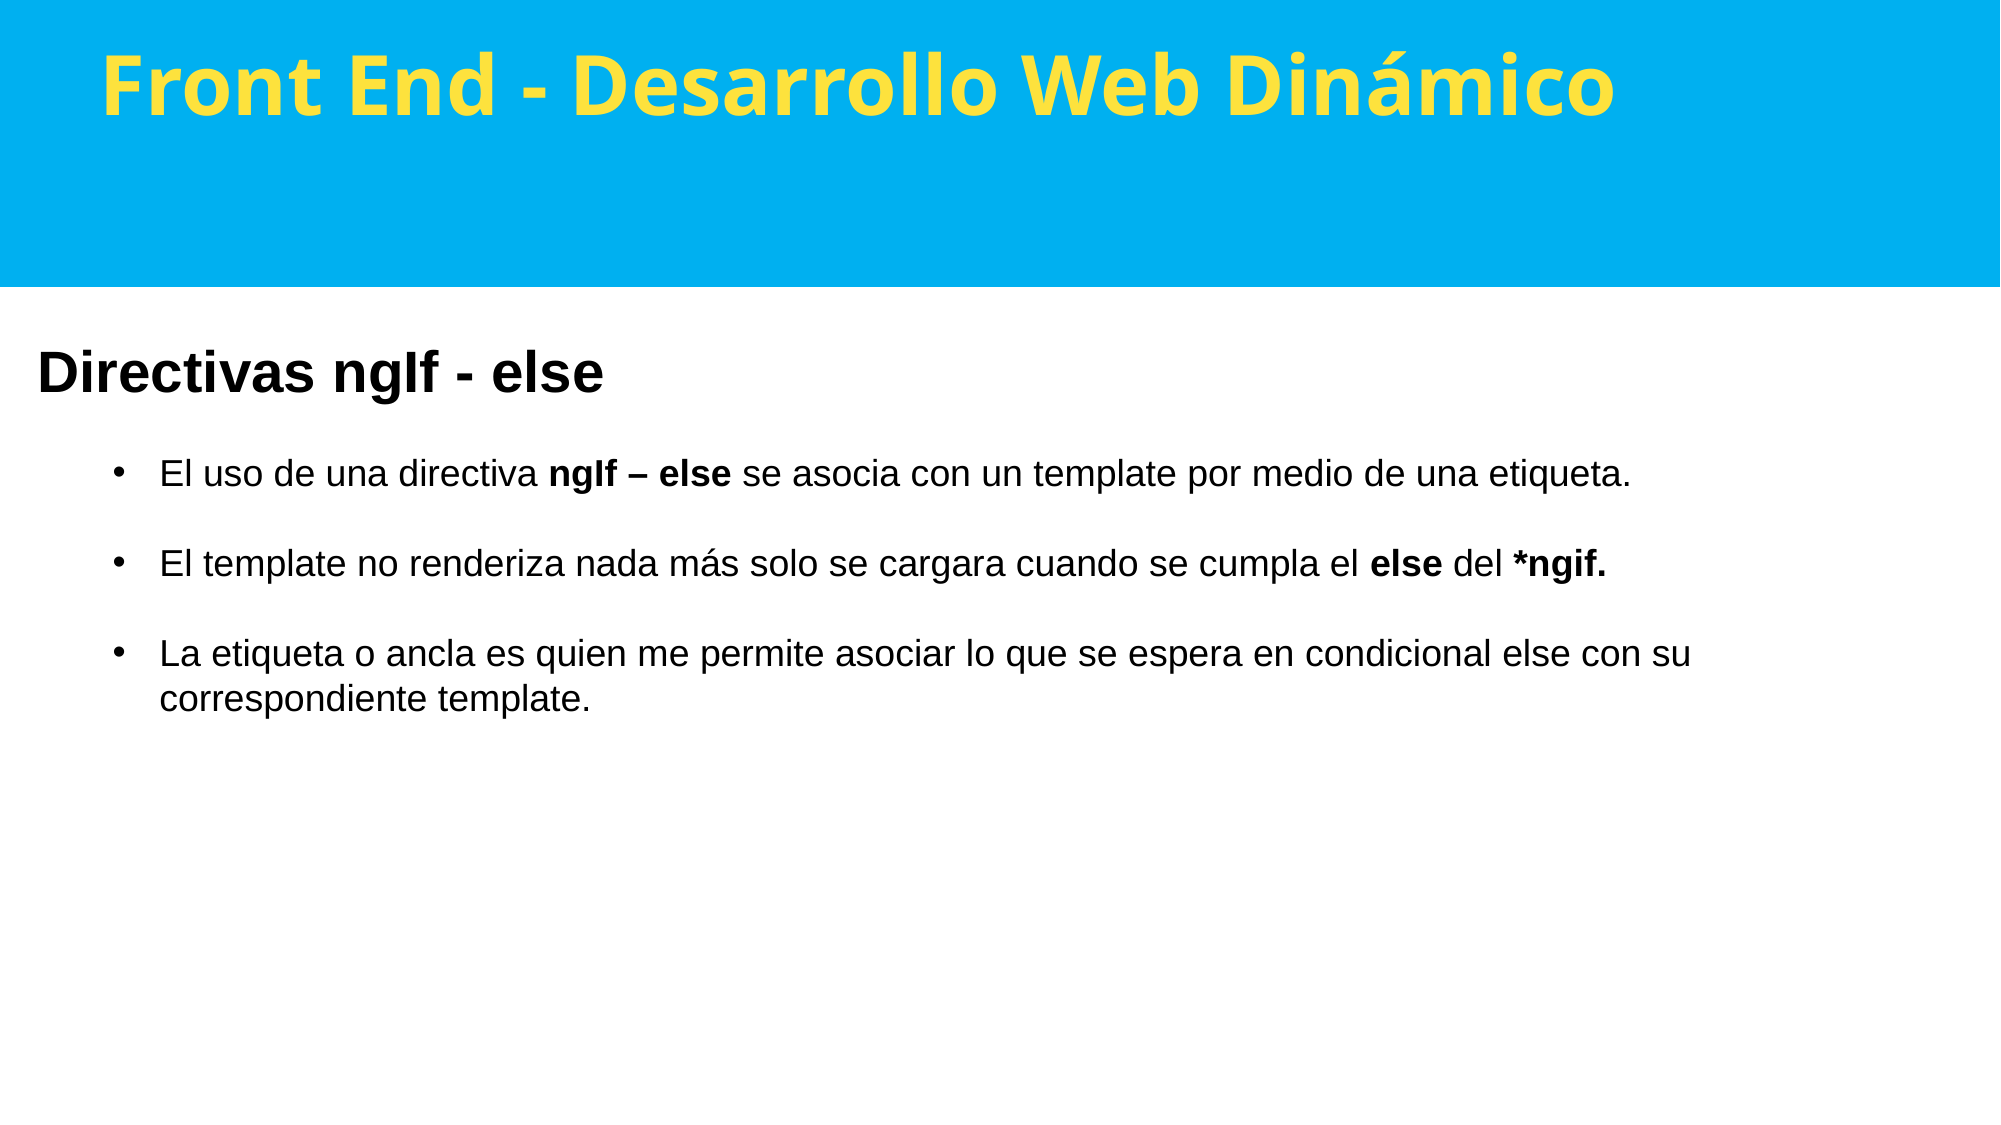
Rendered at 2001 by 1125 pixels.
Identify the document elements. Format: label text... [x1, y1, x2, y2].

text_box Front End - Desarrollo Web Dinámico [92, 24, 1901, 222]
text_box [0, 0, 2000, 287]
text_box Directivas ngIf - else El uso de una directiva ngIf – else se asocia con un template por medio de una etiqueta. El template no renderiza nada más solo se cargara cuando se cumpla el else del *ngif. La etiqueta o ancla es quien me permite asociar lo que se espera en condicional else con su correspondiente template. [17, 286, 1844, 766]
